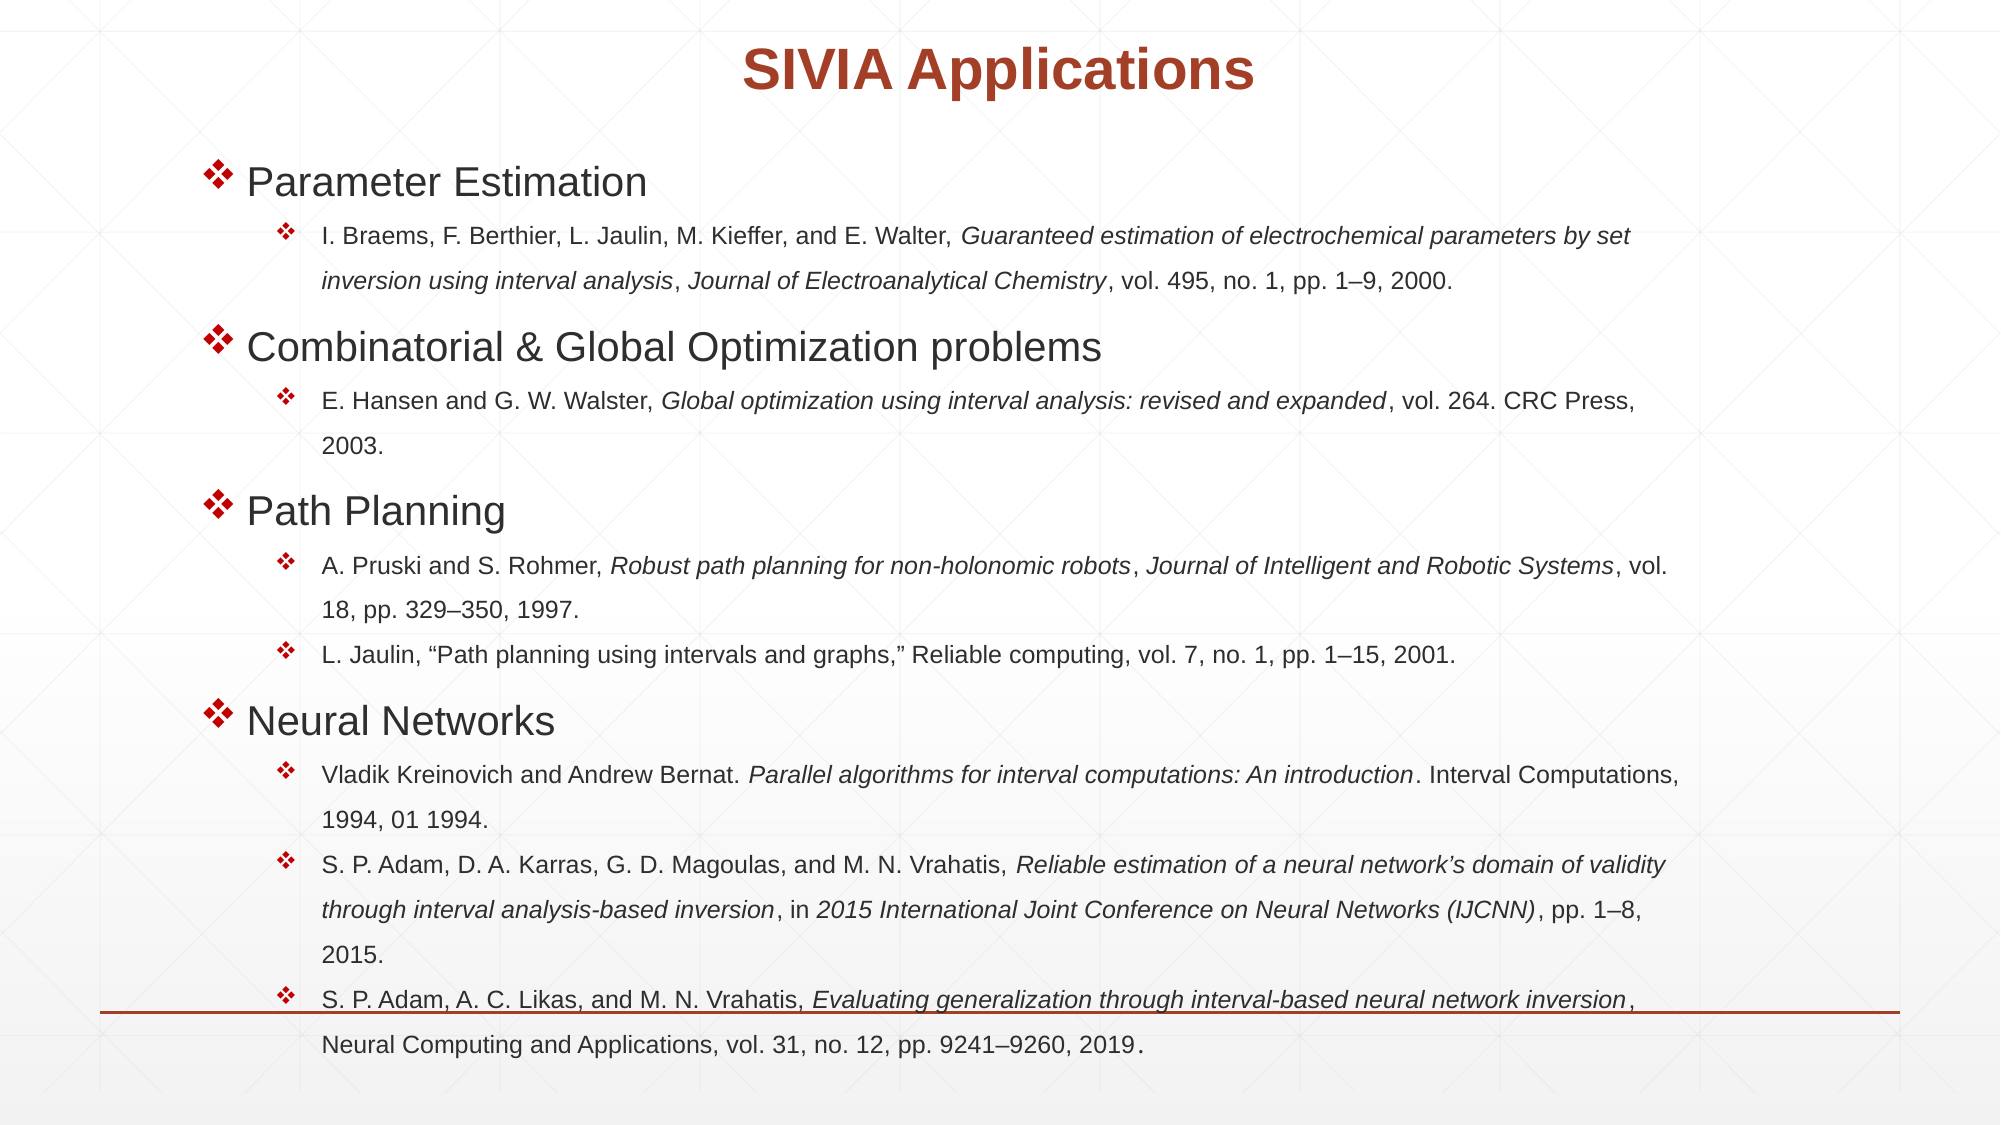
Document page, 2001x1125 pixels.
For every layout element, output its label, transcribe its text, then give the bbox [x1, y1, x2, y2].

text_box SIVIA Applications [211, 16, 1787, 110]
text_box Parameter Estimation I. Braems, F. Berthier, L. Jaulin, M. Kieffer, and E. Walter, Guaranteed estimation of electrochemical parameters by set inversion using interval analysis, Journal of Electroanalytical Chemistry, vol. 495, no. 1, pp. 1–9, 2000. Combinatorial & Global Optimization problems E. Hansen and G. W. Walster, Global optimization using interval analysis: revised and expanded, vol. 264. CRC Press, 2003. Path Planning A. Pruski and S. Rohmer, Robust path planning for non-holonomic robots, Journal of Intelligent and Robotic Systems, vol. 18, pp. 329–350, 1997. L. Jaulin, “Path planning using intervals and graphs,” Reliable computing, vol. 7, no. 1, pp. 1–15, 2001. Neural Networks Vladik Kreinovich and Andrew Bernat. Parallel algorithms for interval computations: An introduction. Interval Computations, 1994, 01 1994. S. P. Adam, D. A. Karras, G. D. Magoulas, and M. N. Vrahatis, Reliable estimation of a neural network’s domain of validity through interval analysis-based inversion, in 2015 International Joint Conference on Neural Networks (ĲCNN), pp. 1–8, 2015. S. P. Adam, A. C. Likas, and M. N. Vrahatis, Evaluating generalization through interval-based neural network inversion, Neural Computing and Applications, vol. 31, no. 12, pp. 9241–9260, 2019. [185, 122, 1713, 1125]
